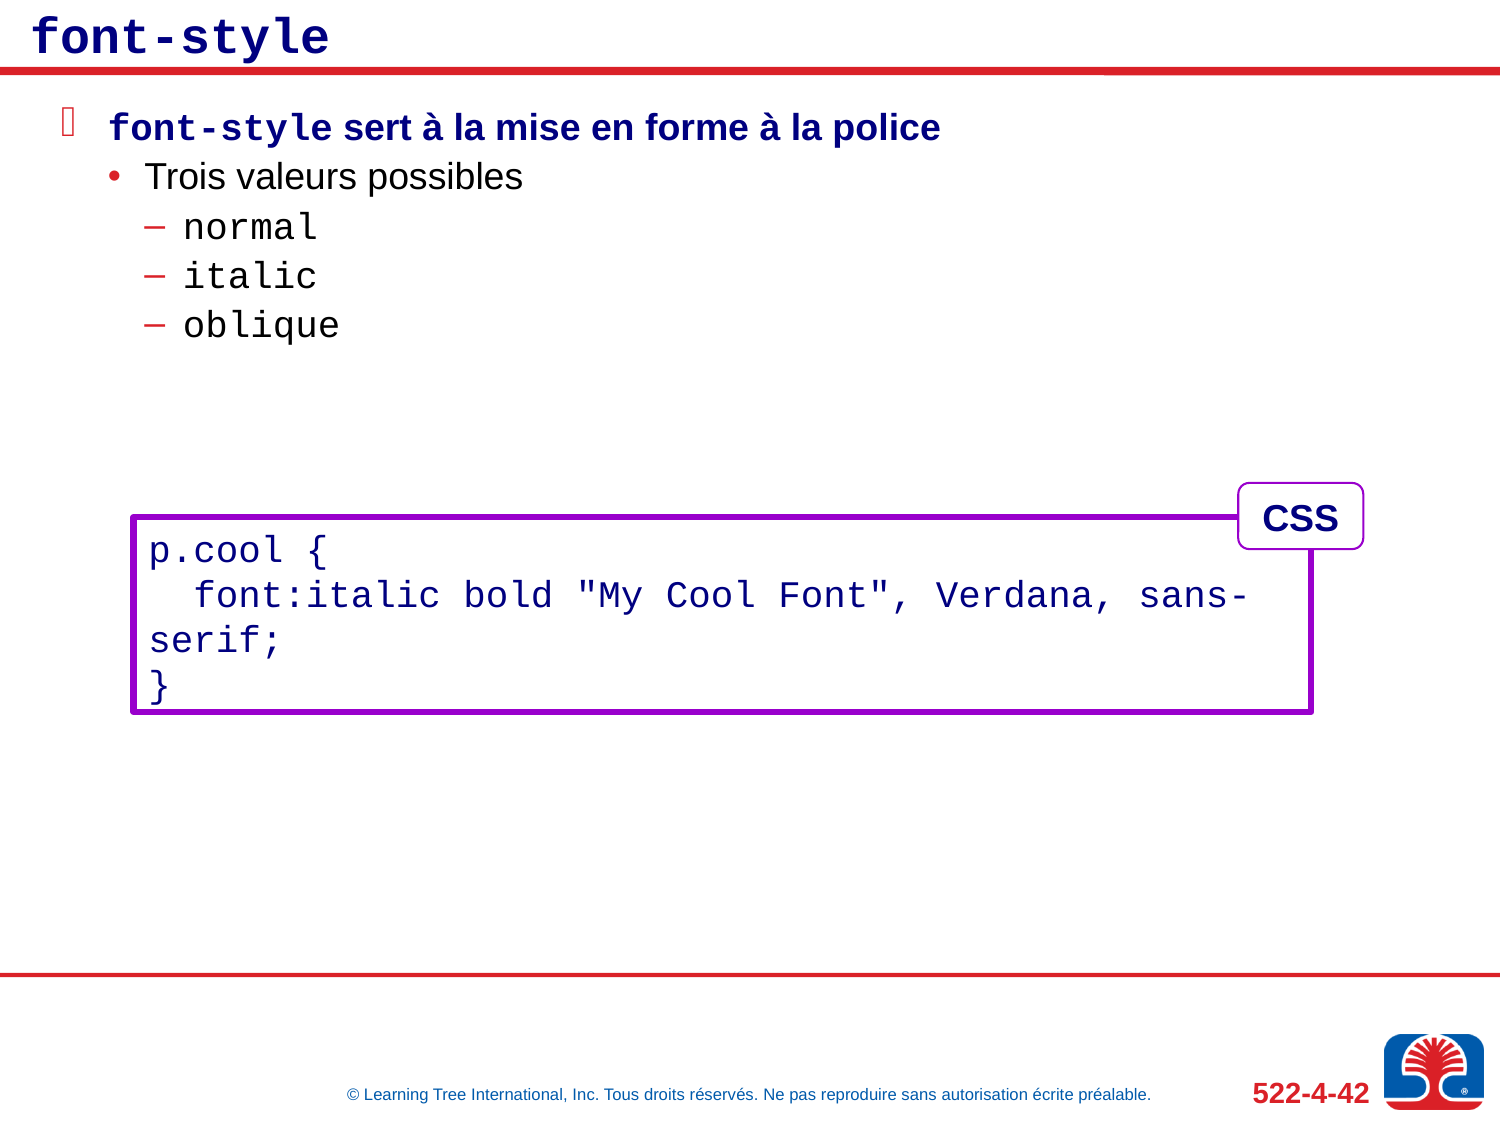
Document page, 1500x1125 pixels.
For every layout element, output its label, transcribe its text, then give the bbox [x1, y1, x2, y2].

list font-style sert à la mise en forme à la police Trois valeurs possibles normal italic oblique [45, 95, 1457, 356]
picture [1384, 1034, 1484, 1110]
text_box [133, 482, 1364, 715]
title font-style [0, 0, 1500, 67]
